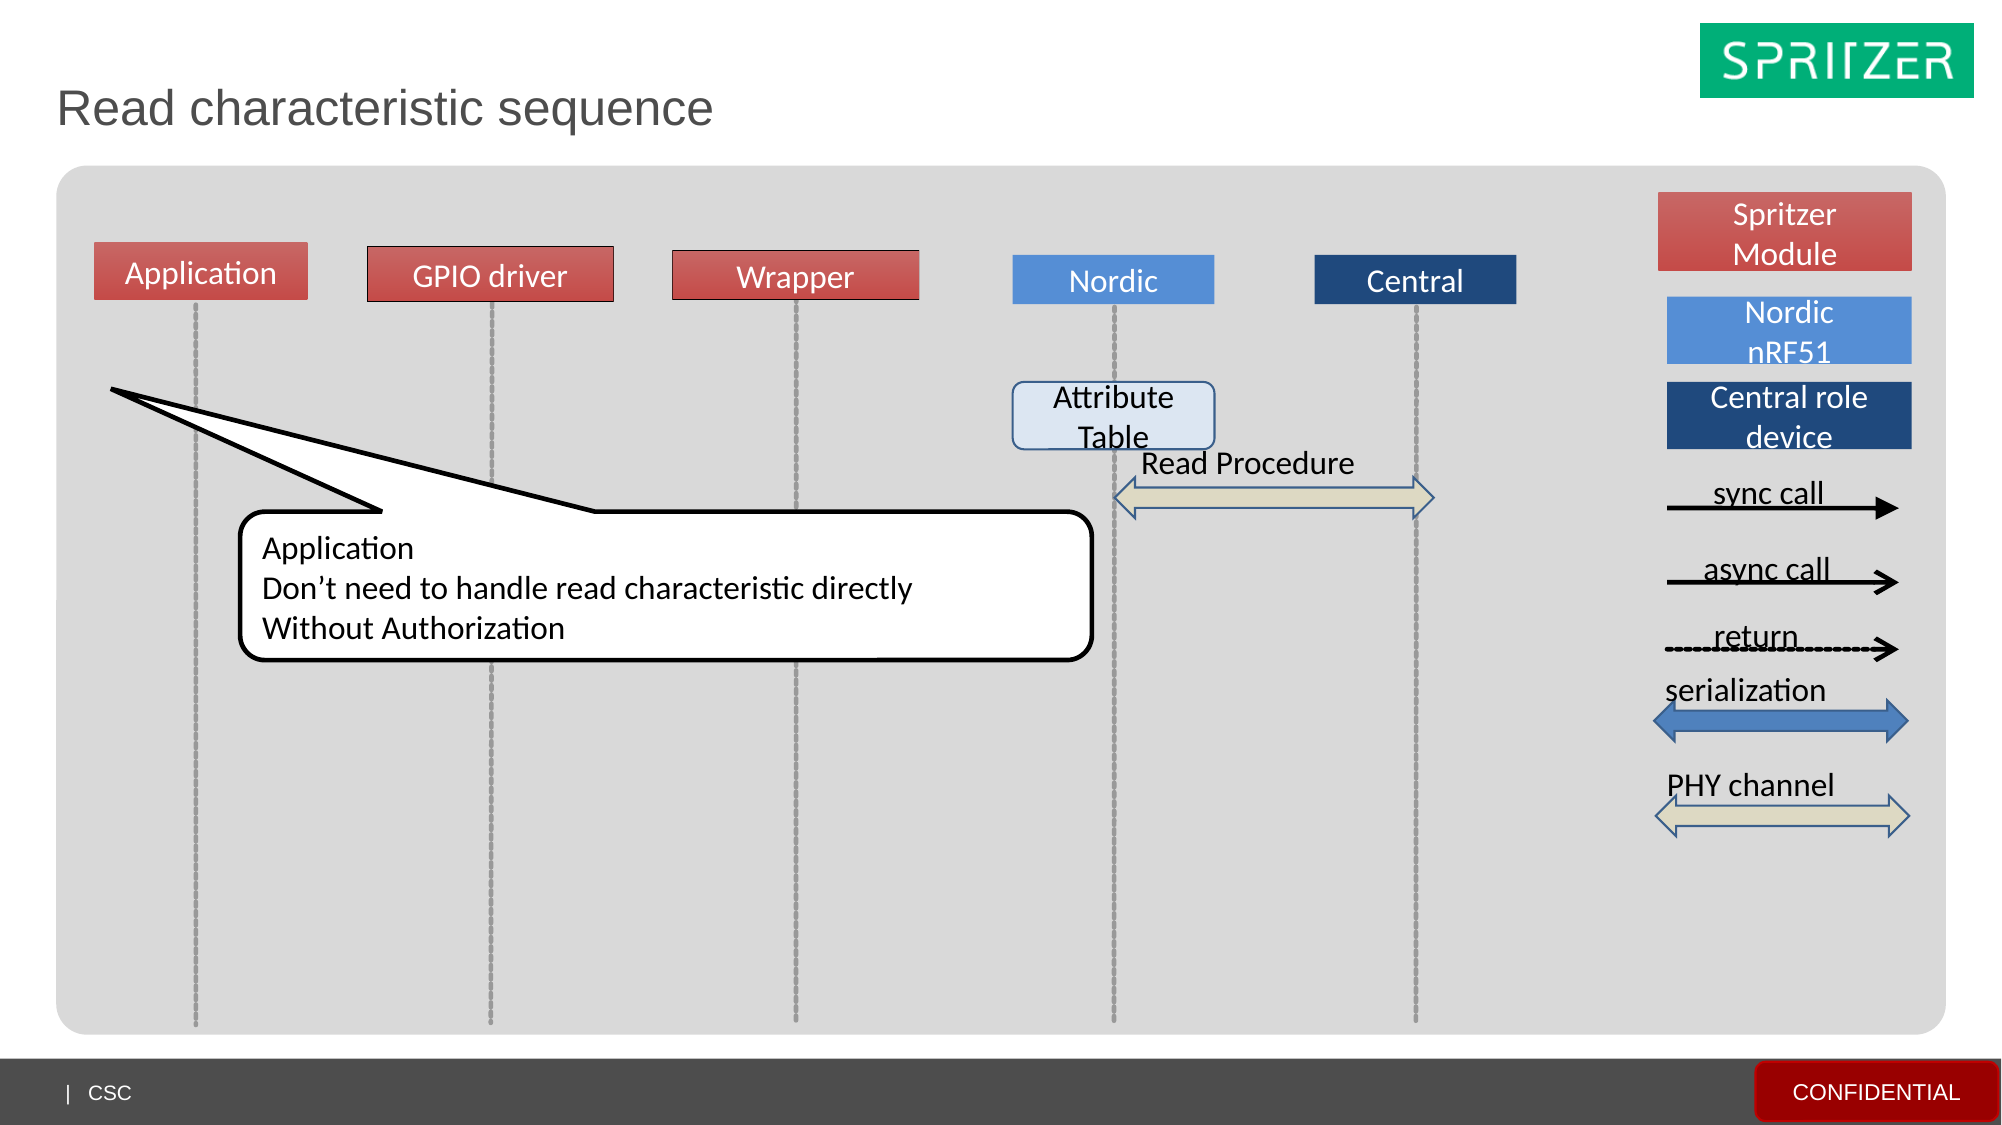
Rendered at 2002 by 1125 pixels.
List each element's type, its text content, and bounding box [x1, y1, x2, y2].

text_box GPIO driver [367, 246, 614, 302]
text_box Read Procedure [1126, 433, 1416, 488]
text_box Application Don’t need to handle read characteristic directly Without Authorization [110, 388, 1092, 661]
text_box PHY channel [1652, 756, 1889, 811]
text_box Nordic [1012, 254, 1215, 305]
text_box [1882, 573, 1899, 591]
text_box [1876, 637, 1899, 660]
text_box serialization [1650, 660, 1881, 715]
picture [1700, 23, 1974, 98]
text_box [1655, 795, 1910, 837]
text_box Central role device [1667, 381, 1912, 450]
text_box return [1699, 606, 1830, 660]
text_box [1654, 700, 1908, 742]
text_box Spritzer Module [1658, 192, 1912, 271]
text_box Application [94, 242, 308, 300]
text_box Central [1314, 254, 1517, 305]
text_box Read characteristic sequence [56, 46, 1946, 165]
text_box Wrapper [672, 250, 920, 300]
text_box [1872, 497, 1899, 519]
text_box Nordic nRF51 [1667, 296, 1912, 364]
text_box Attribute Table [1012, 381, 1215, 450]
text_box sync call [1698, 463, 1872, 518]
text_box async call [1688, 539, 1882, 594]
text_box [1114, 479, 1434, 519]
